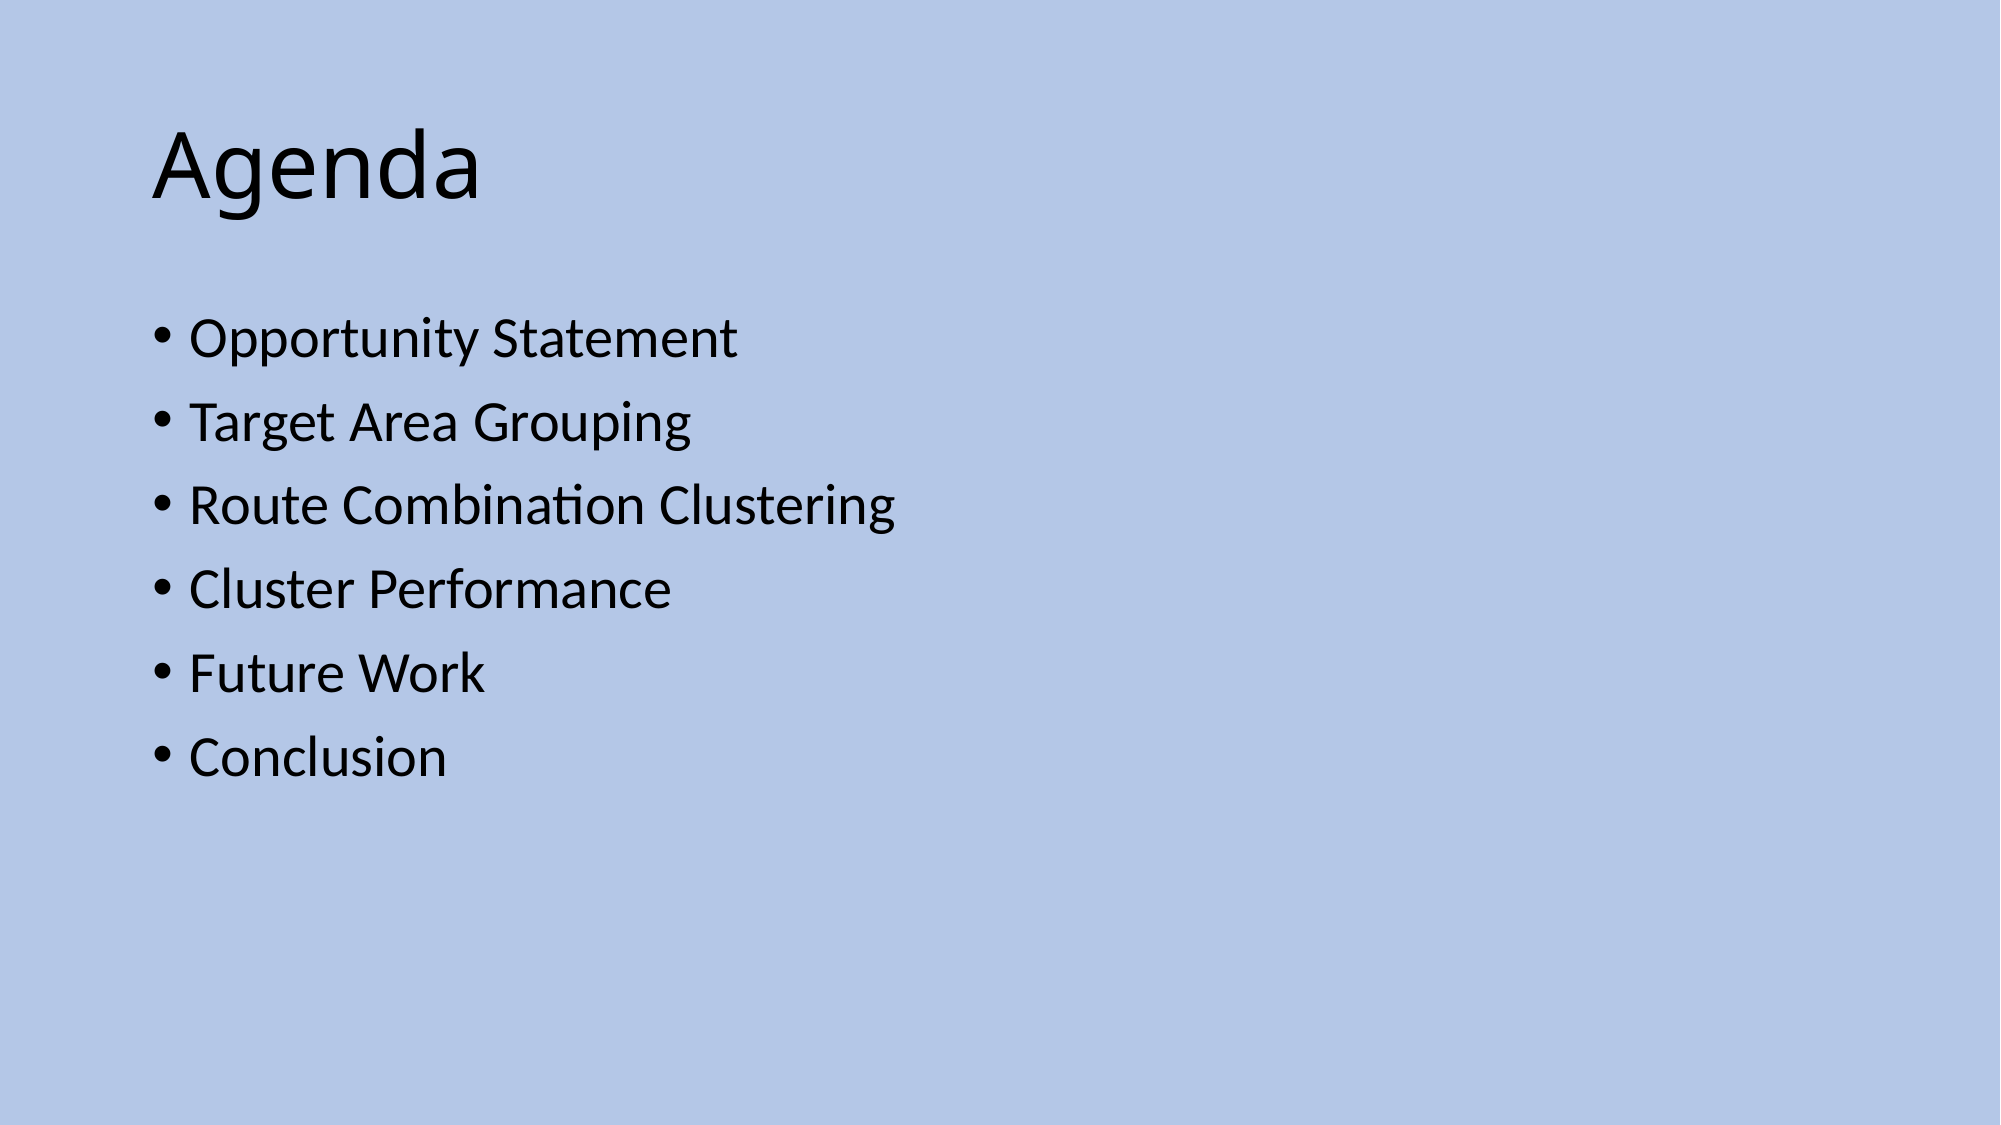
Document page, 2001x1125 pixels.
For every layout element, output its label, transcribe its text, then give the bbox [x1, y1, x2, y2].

title Agenda [137, 59, 1863, 278]
list Opportunity Statement Target Area Grouping Route Combination Clustering Cluster Performance Future Work Conclusion [137, 299, 1863, 1014]
